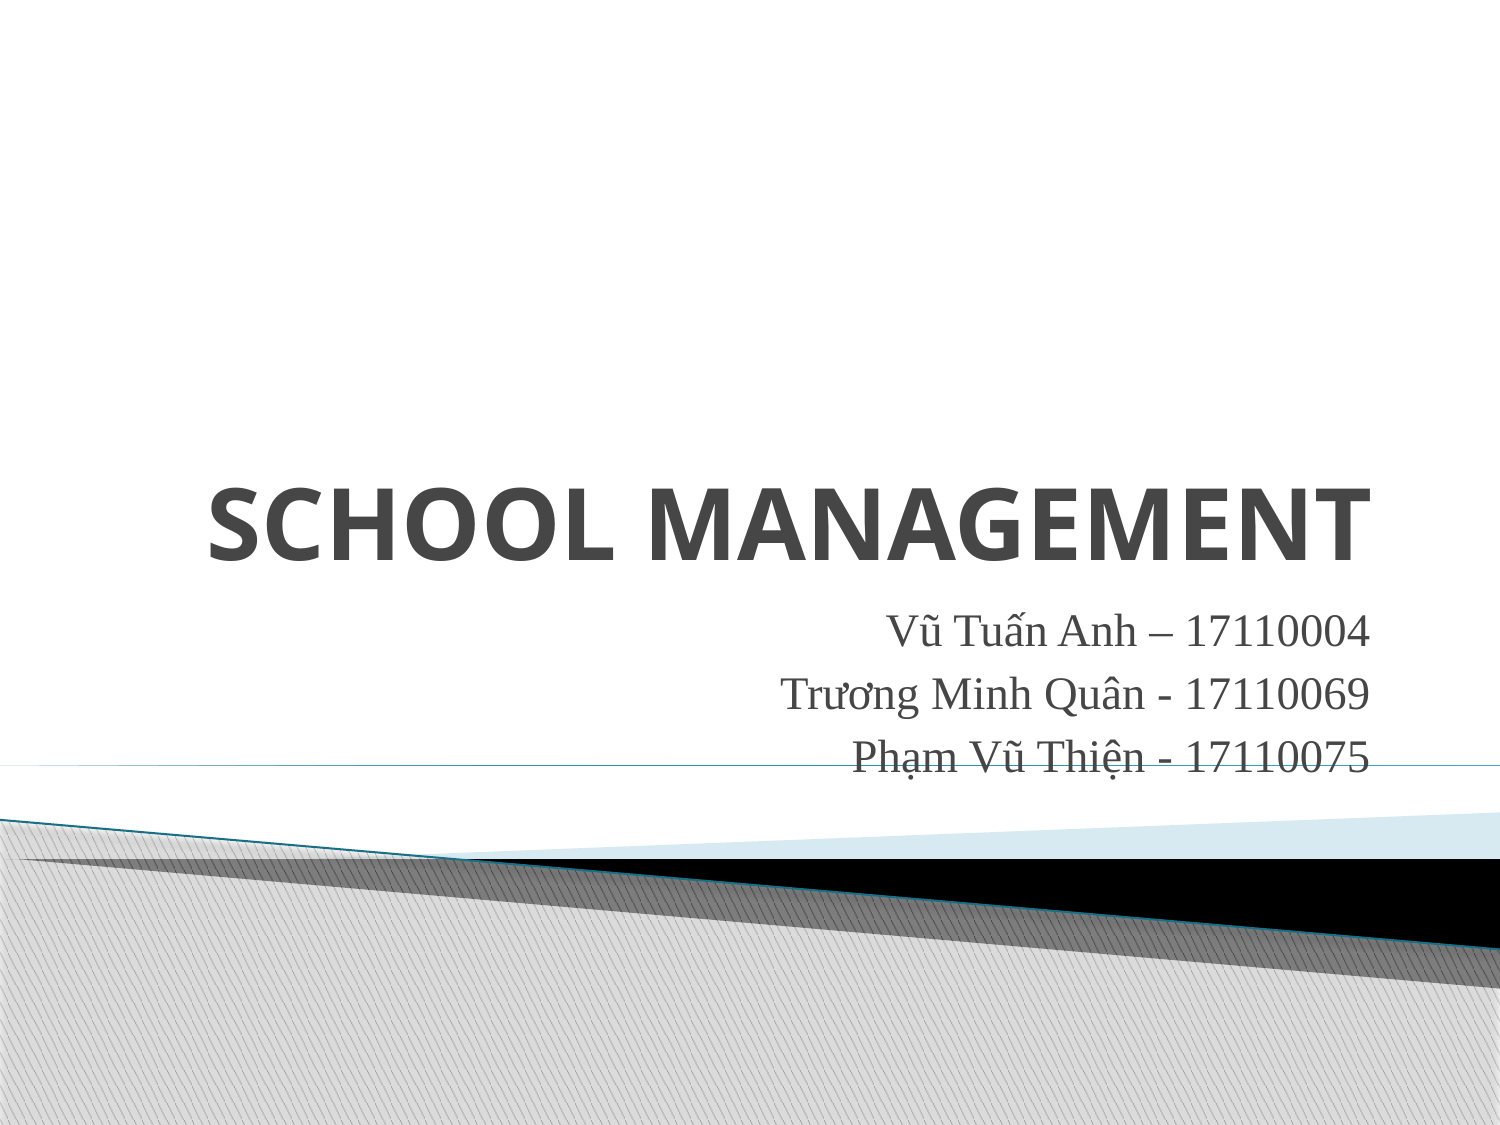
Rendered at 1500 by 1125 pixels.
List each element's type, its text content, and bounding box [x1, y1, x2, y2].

subtitle Vũ Tuấn Anh – 17110004 Trương Minh Quân - 17110069 Phạm Vũ Thiện - 17110075 [112, 592, 1388, 790]
title SCHOOL MANAGEMENT [112, 287, 1388, 588]
picture [5, 859, 1500, 989]
